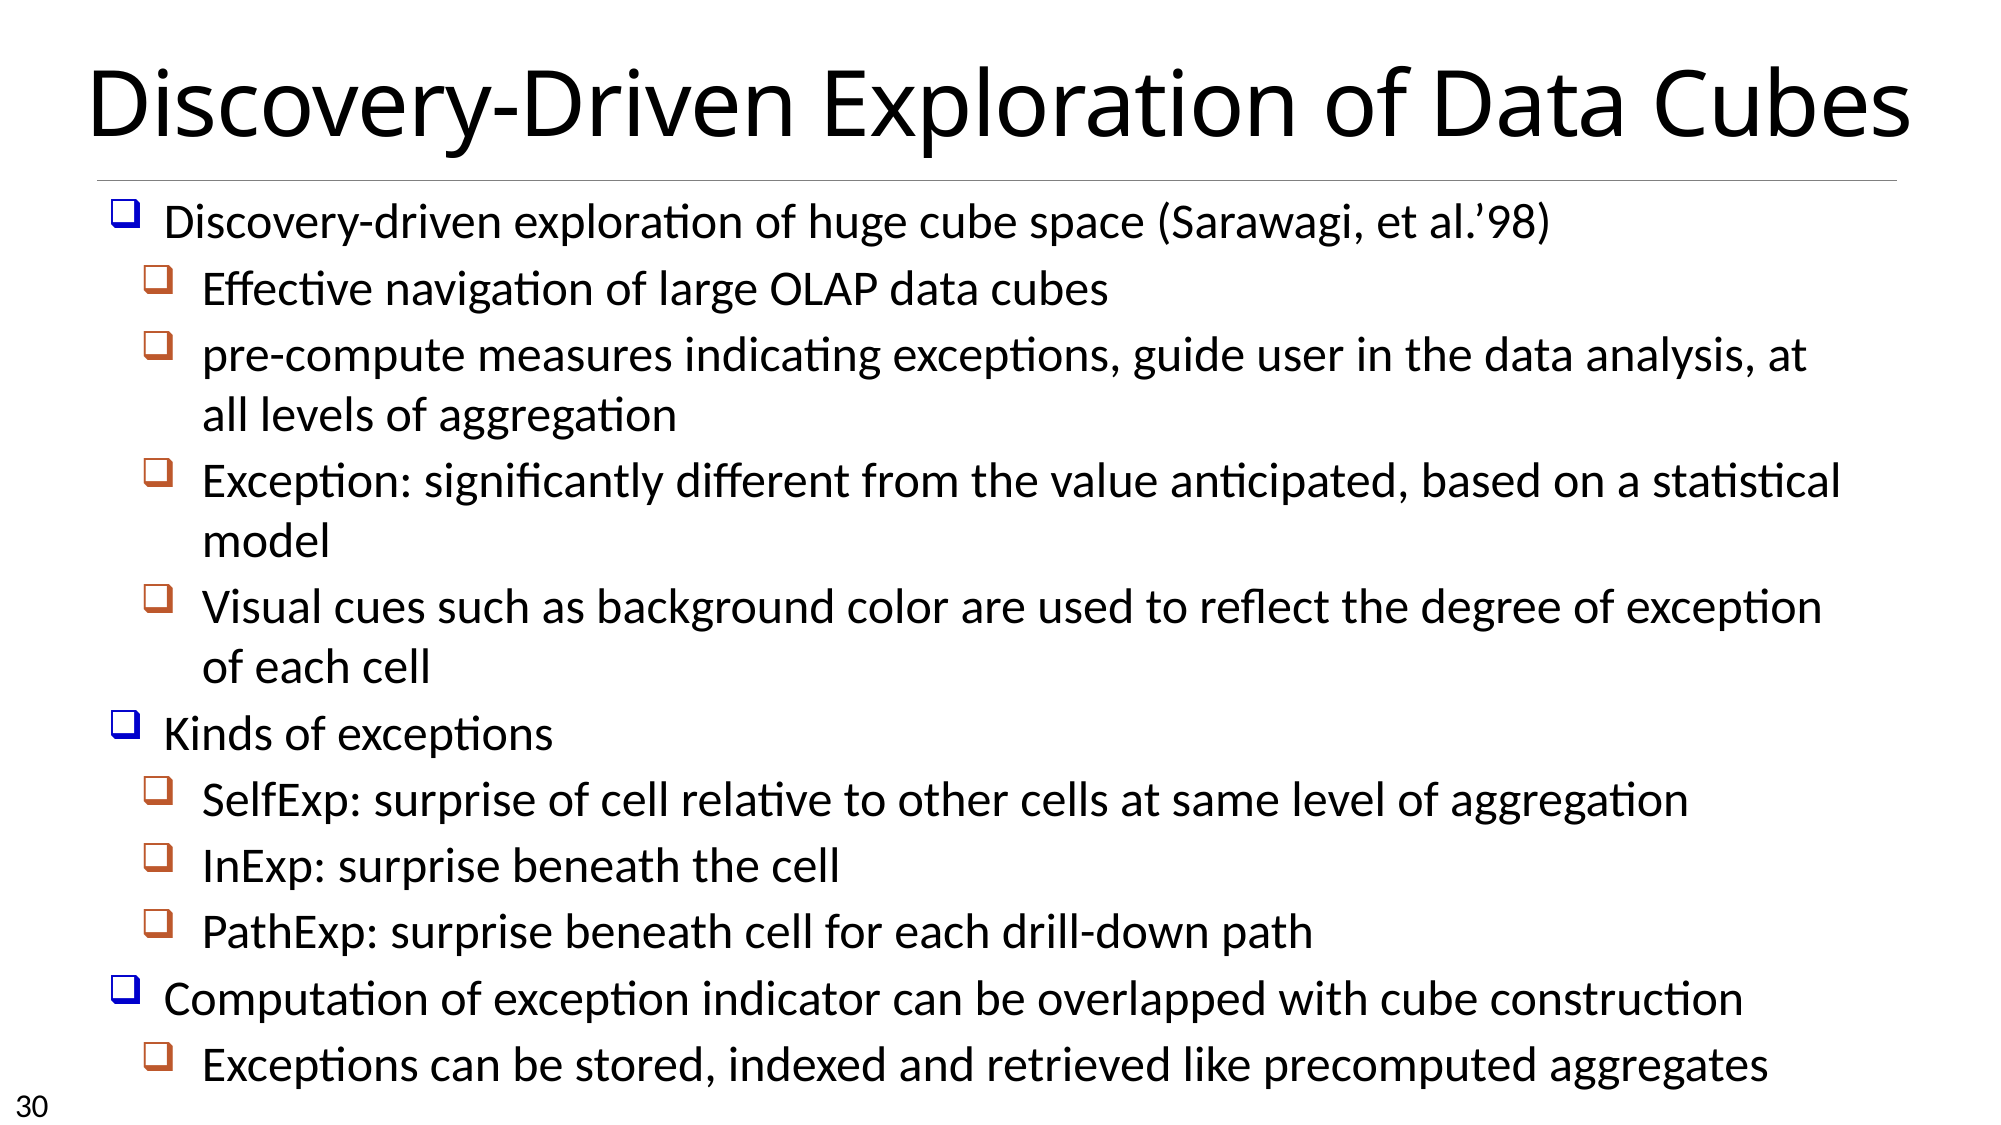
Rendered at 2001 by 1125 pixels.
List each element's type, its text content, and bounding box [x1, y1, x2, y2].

title Discovery-Driven Exploration of Data Cubes [0, 37, 2000, 163]
list Discovery-driven exploration of huge cube space (Sarawagi, et al.’98) Effective navigation of large OLAP data cubes pre-compute measures indicating exceptions, guide user in the data analysis, at all levels of aggregation Exception: significantly different from the value anticipated, based on a statistical model Visual cues such as background color are used to reflect the degree of exception of each cell Kinds of exceptions SelfExp: surprise of cell relative to other cells at same level of aggregation InExp: surprise beneath the cell PathExp: surprise beneath cell for each drill-down path Computation of exception indicator can be overlapped with cube construction Exceptions can be stored, indexed and retrieved like precomputed aggregates [92, 181, 1880, 1089]
